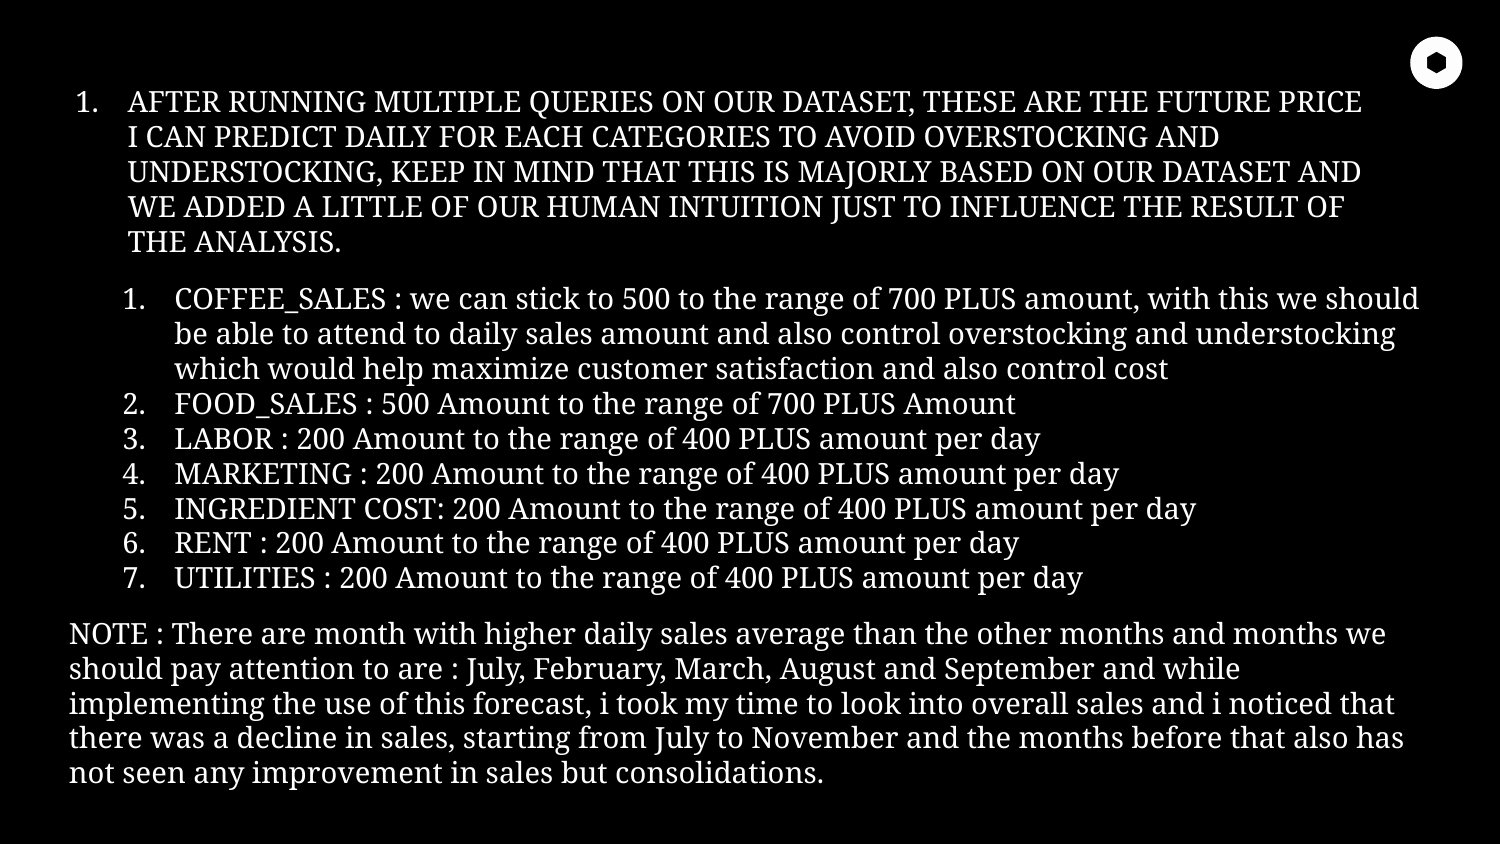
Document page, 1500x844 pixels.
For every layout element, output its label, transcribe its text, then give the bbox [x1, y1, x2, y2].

picture [1409, 36, 1463, 90]
text_box [77, 211, 1141, 278]
text_box COFFEE_SALES : we can stick to 500 to the range of 700 PLUS amount, with this we should be able to attend to daily sales amount and also control overstocking and understocking which would help maximize customer satisfaction and also control cost FOOD_SALES : 500 Amount to the range of 700 PLUS Amount LABOR : 200 Amount to the range of 400 PLUS amount per day MARKETING : 200 Amount to the range of 400 PLUS amount per day INGREDIENT COST: 200 Amount to the range of 400 PLUS amount per day RENT : 200 Amount to the range of 400 PLUS amount per day UTILITIES : 200 Amount to the range of 400 PLUS amount per day [84, 265, 1444, 610]
text_box AFTER RUNNING MULTIPLE QUERIES ON OUR DATASET, THESE ARE THE FUTURE PRICE I CAN PREDICT DAILY FOR EACH CATEGORIES TO AVOID OVERSTOCKING AND UNDERSTOCKING, KEEP IN MIND THAT THIS IS MAJORLY BASED ON OUR DATASET AND WE ADDED A LITTLE OF OUR HUMAN INTUITION JUST TO INFLUENCE THE RESULT OF THE ANALYSIS. [37, 68, 1397, 309]
text_box NOTE : There are month with higher daily sales average than the other months and months we should pay attention to are : July, February, March, August and September and while implementing the use of this forecast, i took my time to look into overall sales and i noticed that there was a decline in sales, starting from July to November and the months before that also has not seen any improvement in sales but consolidations. [53, 600, 1428, 805]
